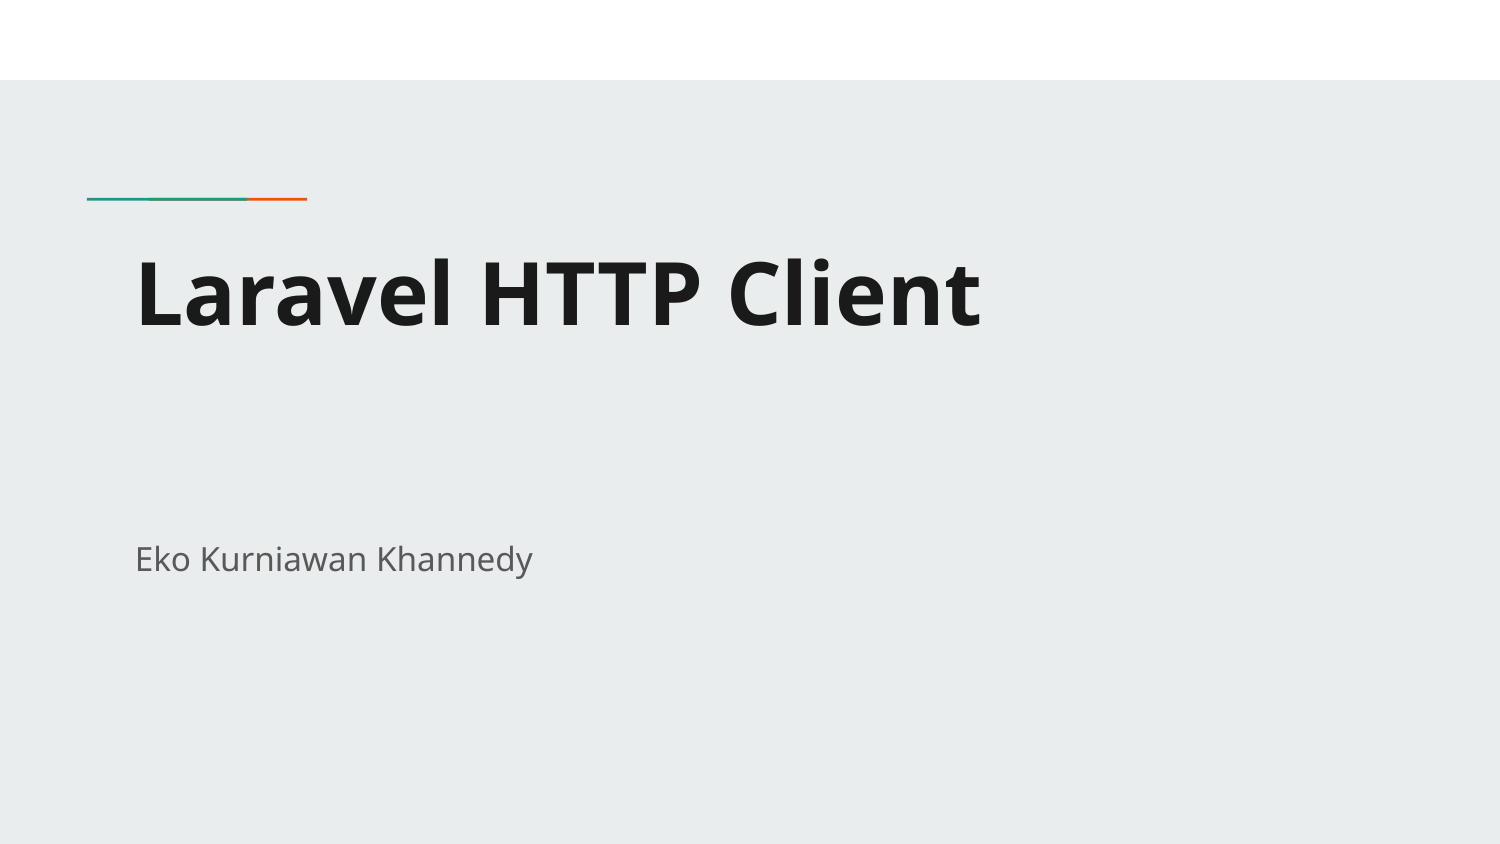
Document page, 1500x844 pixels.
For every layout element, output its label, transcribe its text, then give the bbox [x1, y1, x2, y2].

subtitle Eko Kurniawan Khannedy [119, 520, 1381, 610]
title Laravel HTTP Client [119, 216, 1381, 490]
